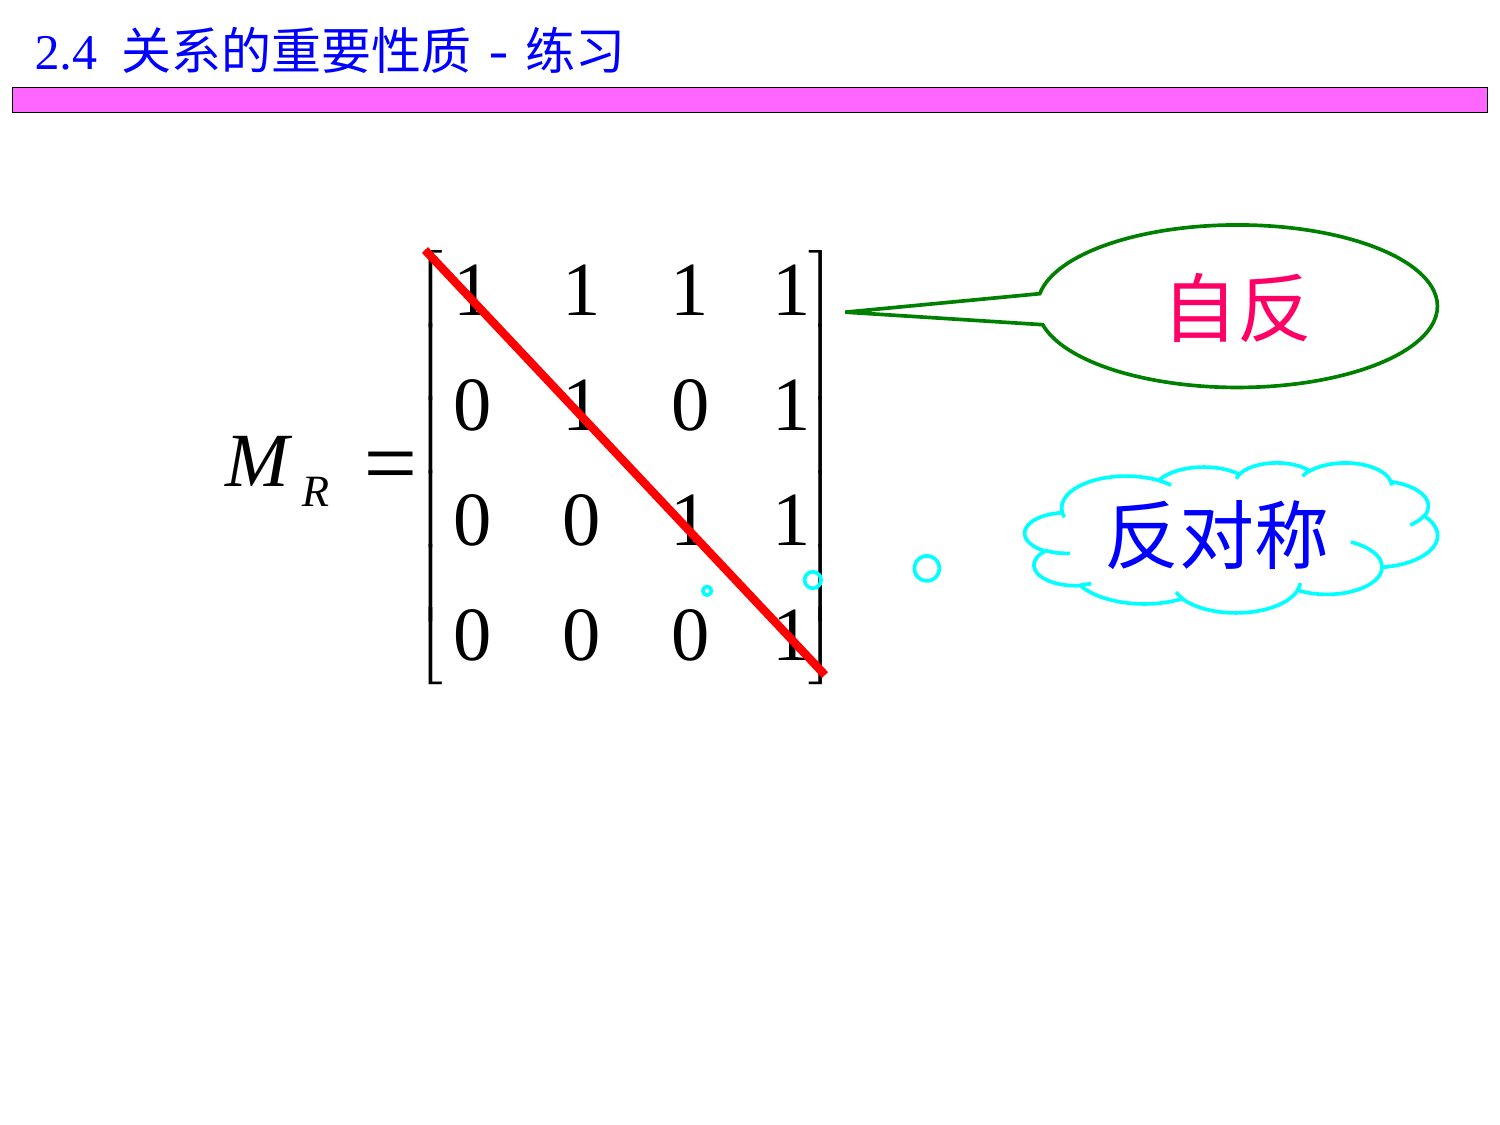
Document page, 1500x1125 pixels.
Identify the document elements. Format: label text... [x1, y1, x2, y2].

text_box 自反 [850, 224, 1438, 388]
text_box 反对称 [1024, 462, 1438, 613]
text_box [212, 237, 850, 698]
text_box 2.4 关系的重要性质-练习 [19, 12, 763, 88]
text_box 反对称 [914, 555, 940, 581]
text_box [12, 87, 1488, 113]
